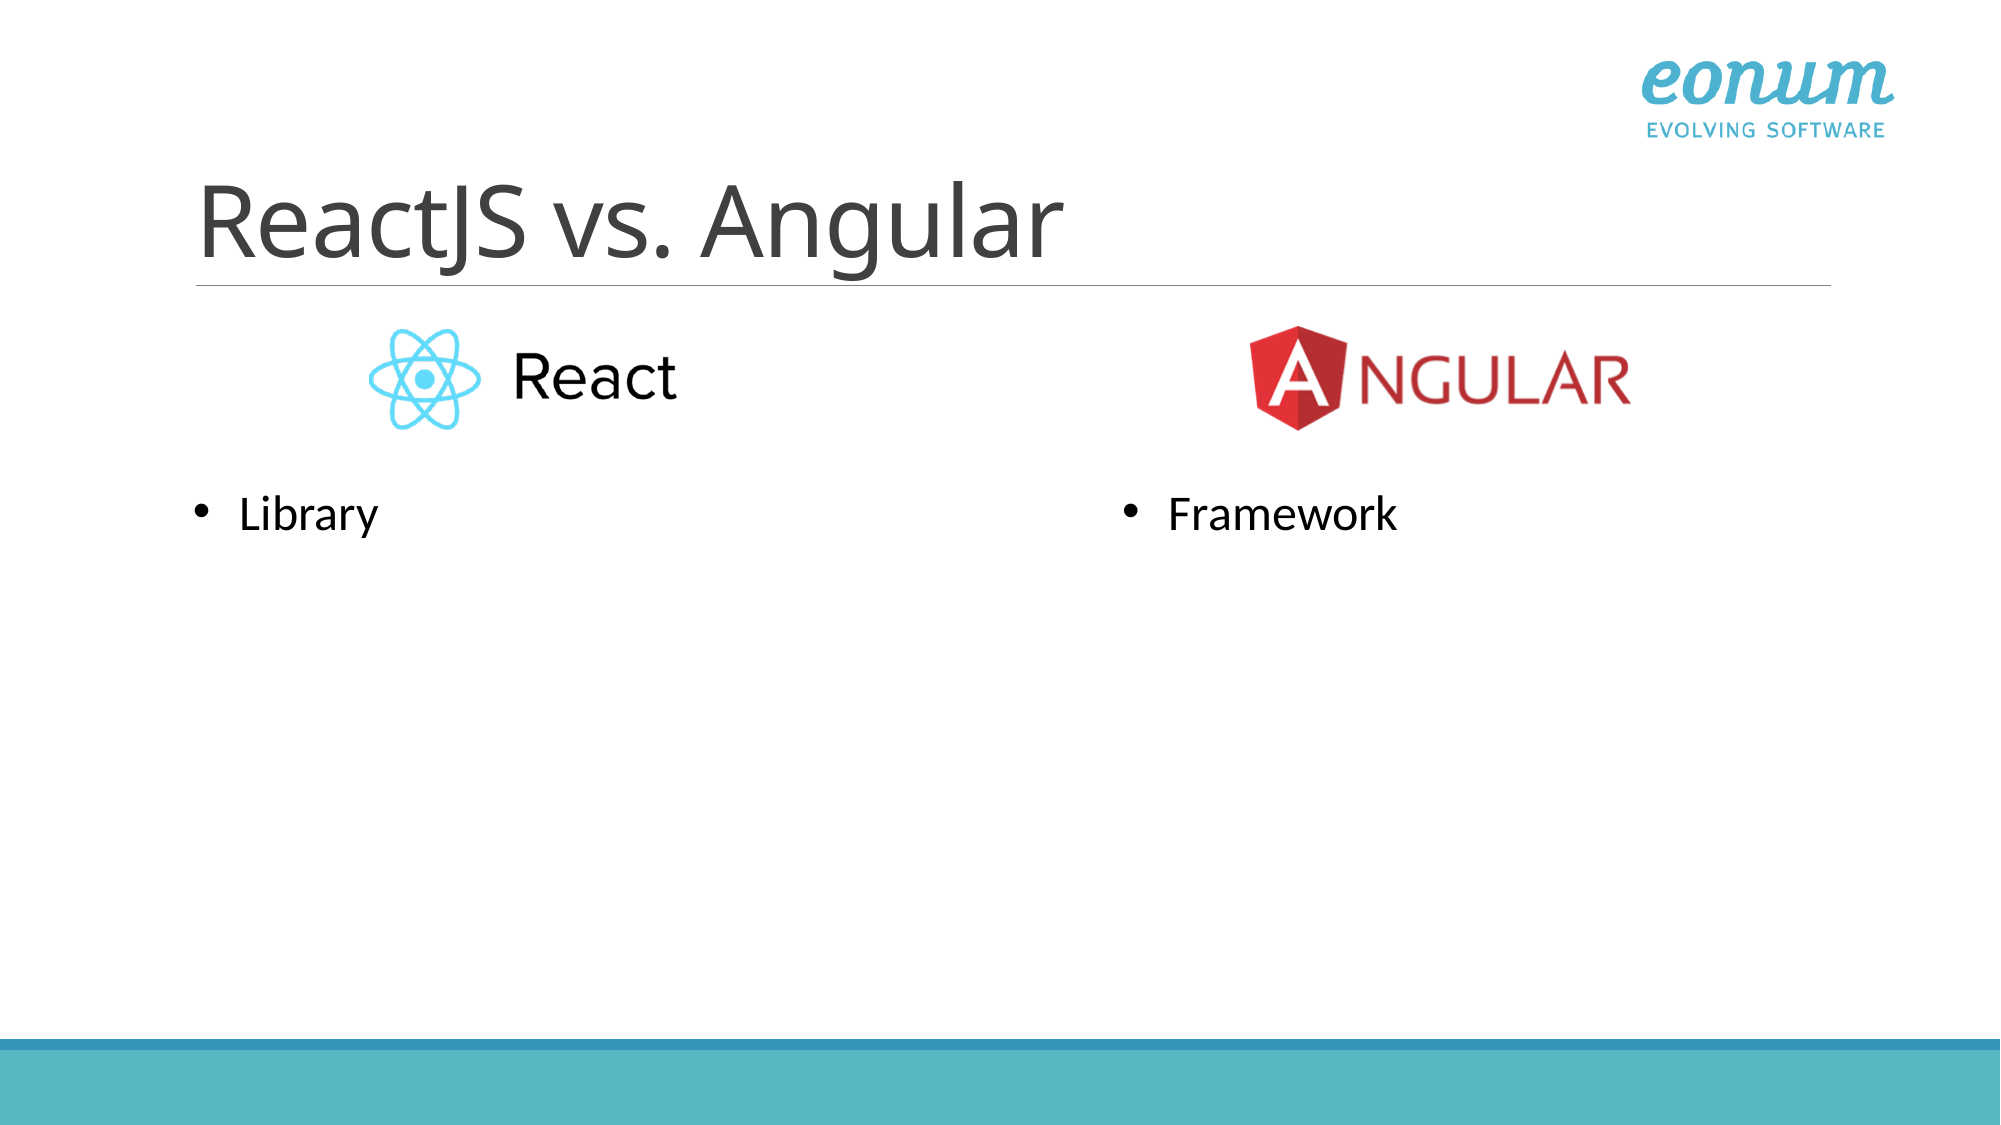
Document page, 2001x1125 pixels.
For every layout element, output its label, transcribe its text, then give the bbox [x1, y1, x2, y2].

picture [369, 326, 710, 432]
picture [1249, 326, 1631, 432]
title ReactJS vs. Angular [180, 47, 1830, 285]
picture [1634, 46, 1907, 149]
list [179, 343, 1831, 966]
